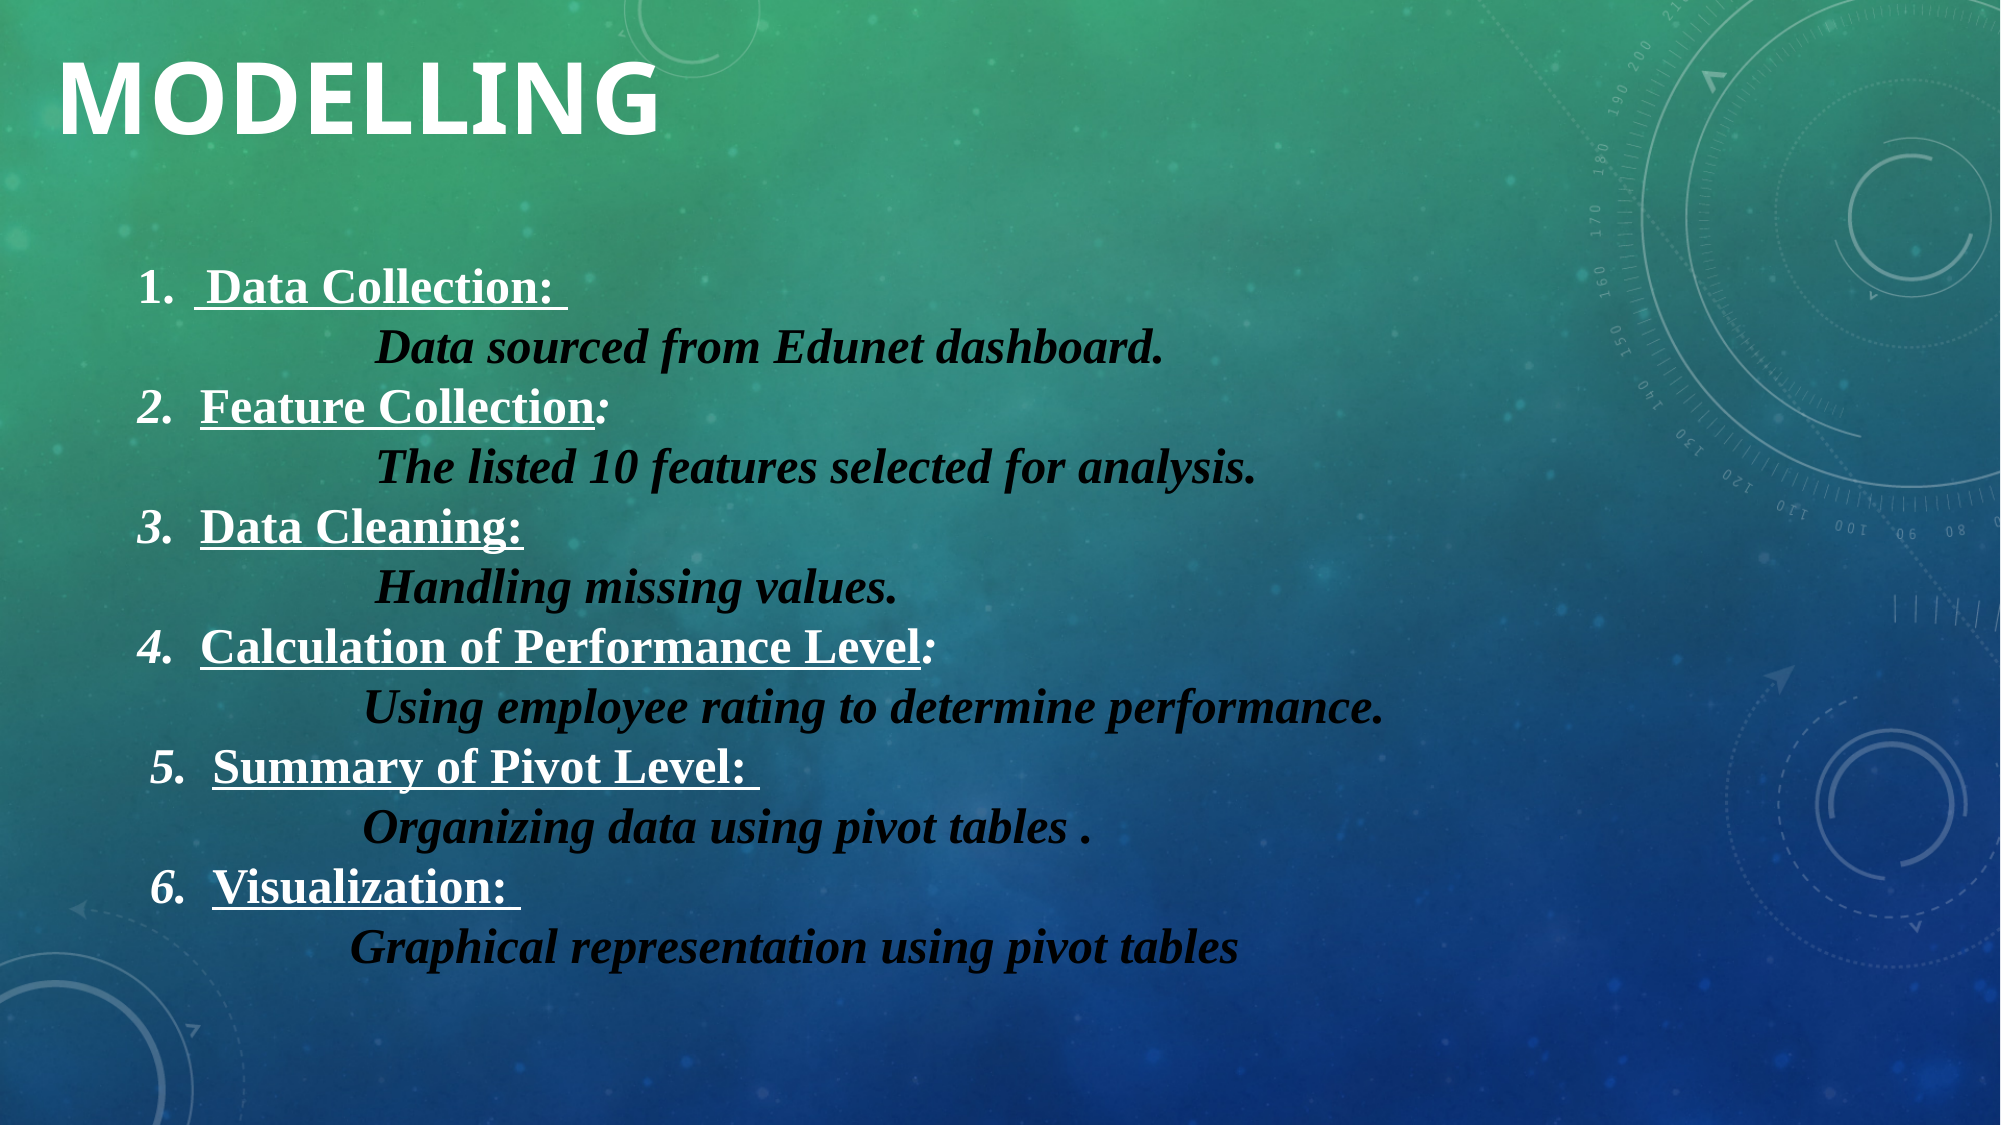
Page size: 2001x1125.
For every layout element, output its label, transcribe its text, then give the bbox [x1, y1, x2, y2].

title MODELLING [37, 34, 1700, 274]
picture [0, 0, 2001, 1125]
list Data Collection: Data sourced from Edunet dashboard. 2. Feature Collection: The listed 10 features selected for analysis. 3. Data Cleaning: Handling missing values. 4. Calculation of Performance Level: Using employee rating to determine performance. 5. Summary of Pivot Level: Organizing data using pivot tables . 6. Visualization: Graphical representation using pivot tables [122, 203, 1785, 1024]
